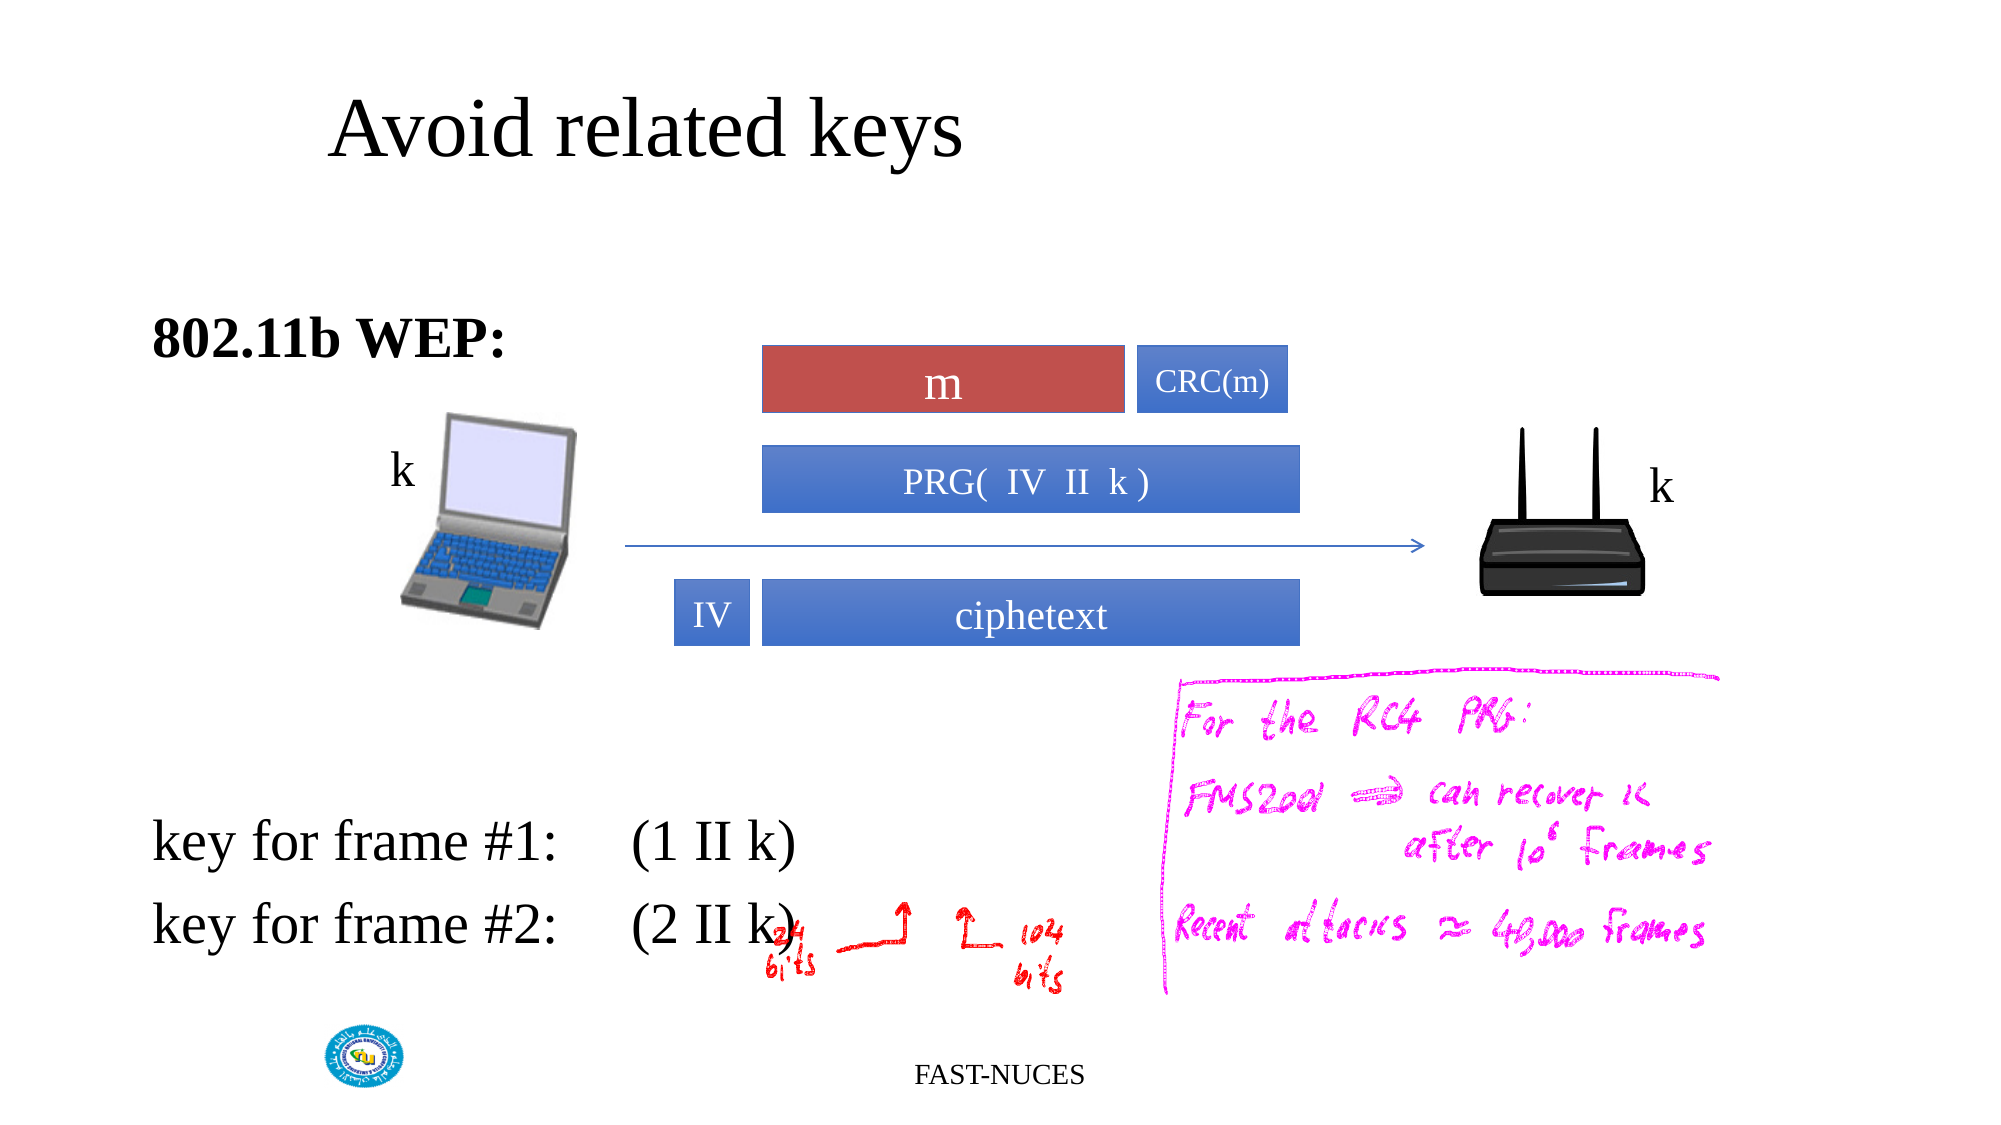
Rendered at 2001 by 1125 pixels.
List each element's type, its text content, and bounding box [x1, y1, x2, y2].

text_box ciphetext [762, 579, 1300, 646]
picture [324, 1024, 363, 1088]
picture [372, 1060, 404, 1088]
picture [340, 1038, 388, 1075]
list 802.11b WEP: key for frame #1: (1 II k) key for frame #2: (2 II k) [137, 299, 1863, 1014]
text_box k [375, 429, 399, 504]
text_box m [762, 345, 1125, 413]
text_box CRC(m) [1137, 345, 1288, 413]
picture [399, 412, 577, 630]
text_box IV [674, 579, 750, 646]
picture [368, 1024, 404, 1052]
footer FAST-NUCES [662, 1042, 1338, 1103]
picture [762, 662, 1725, 1000]
picture [1474, 427, 1646, 596]
text_box k [1646, 444, 1690, 520]
title Avoid related keys [312, 75, 1588, 183]
text_box PRG( IV II k ) [762, 445, 1300, 513]
